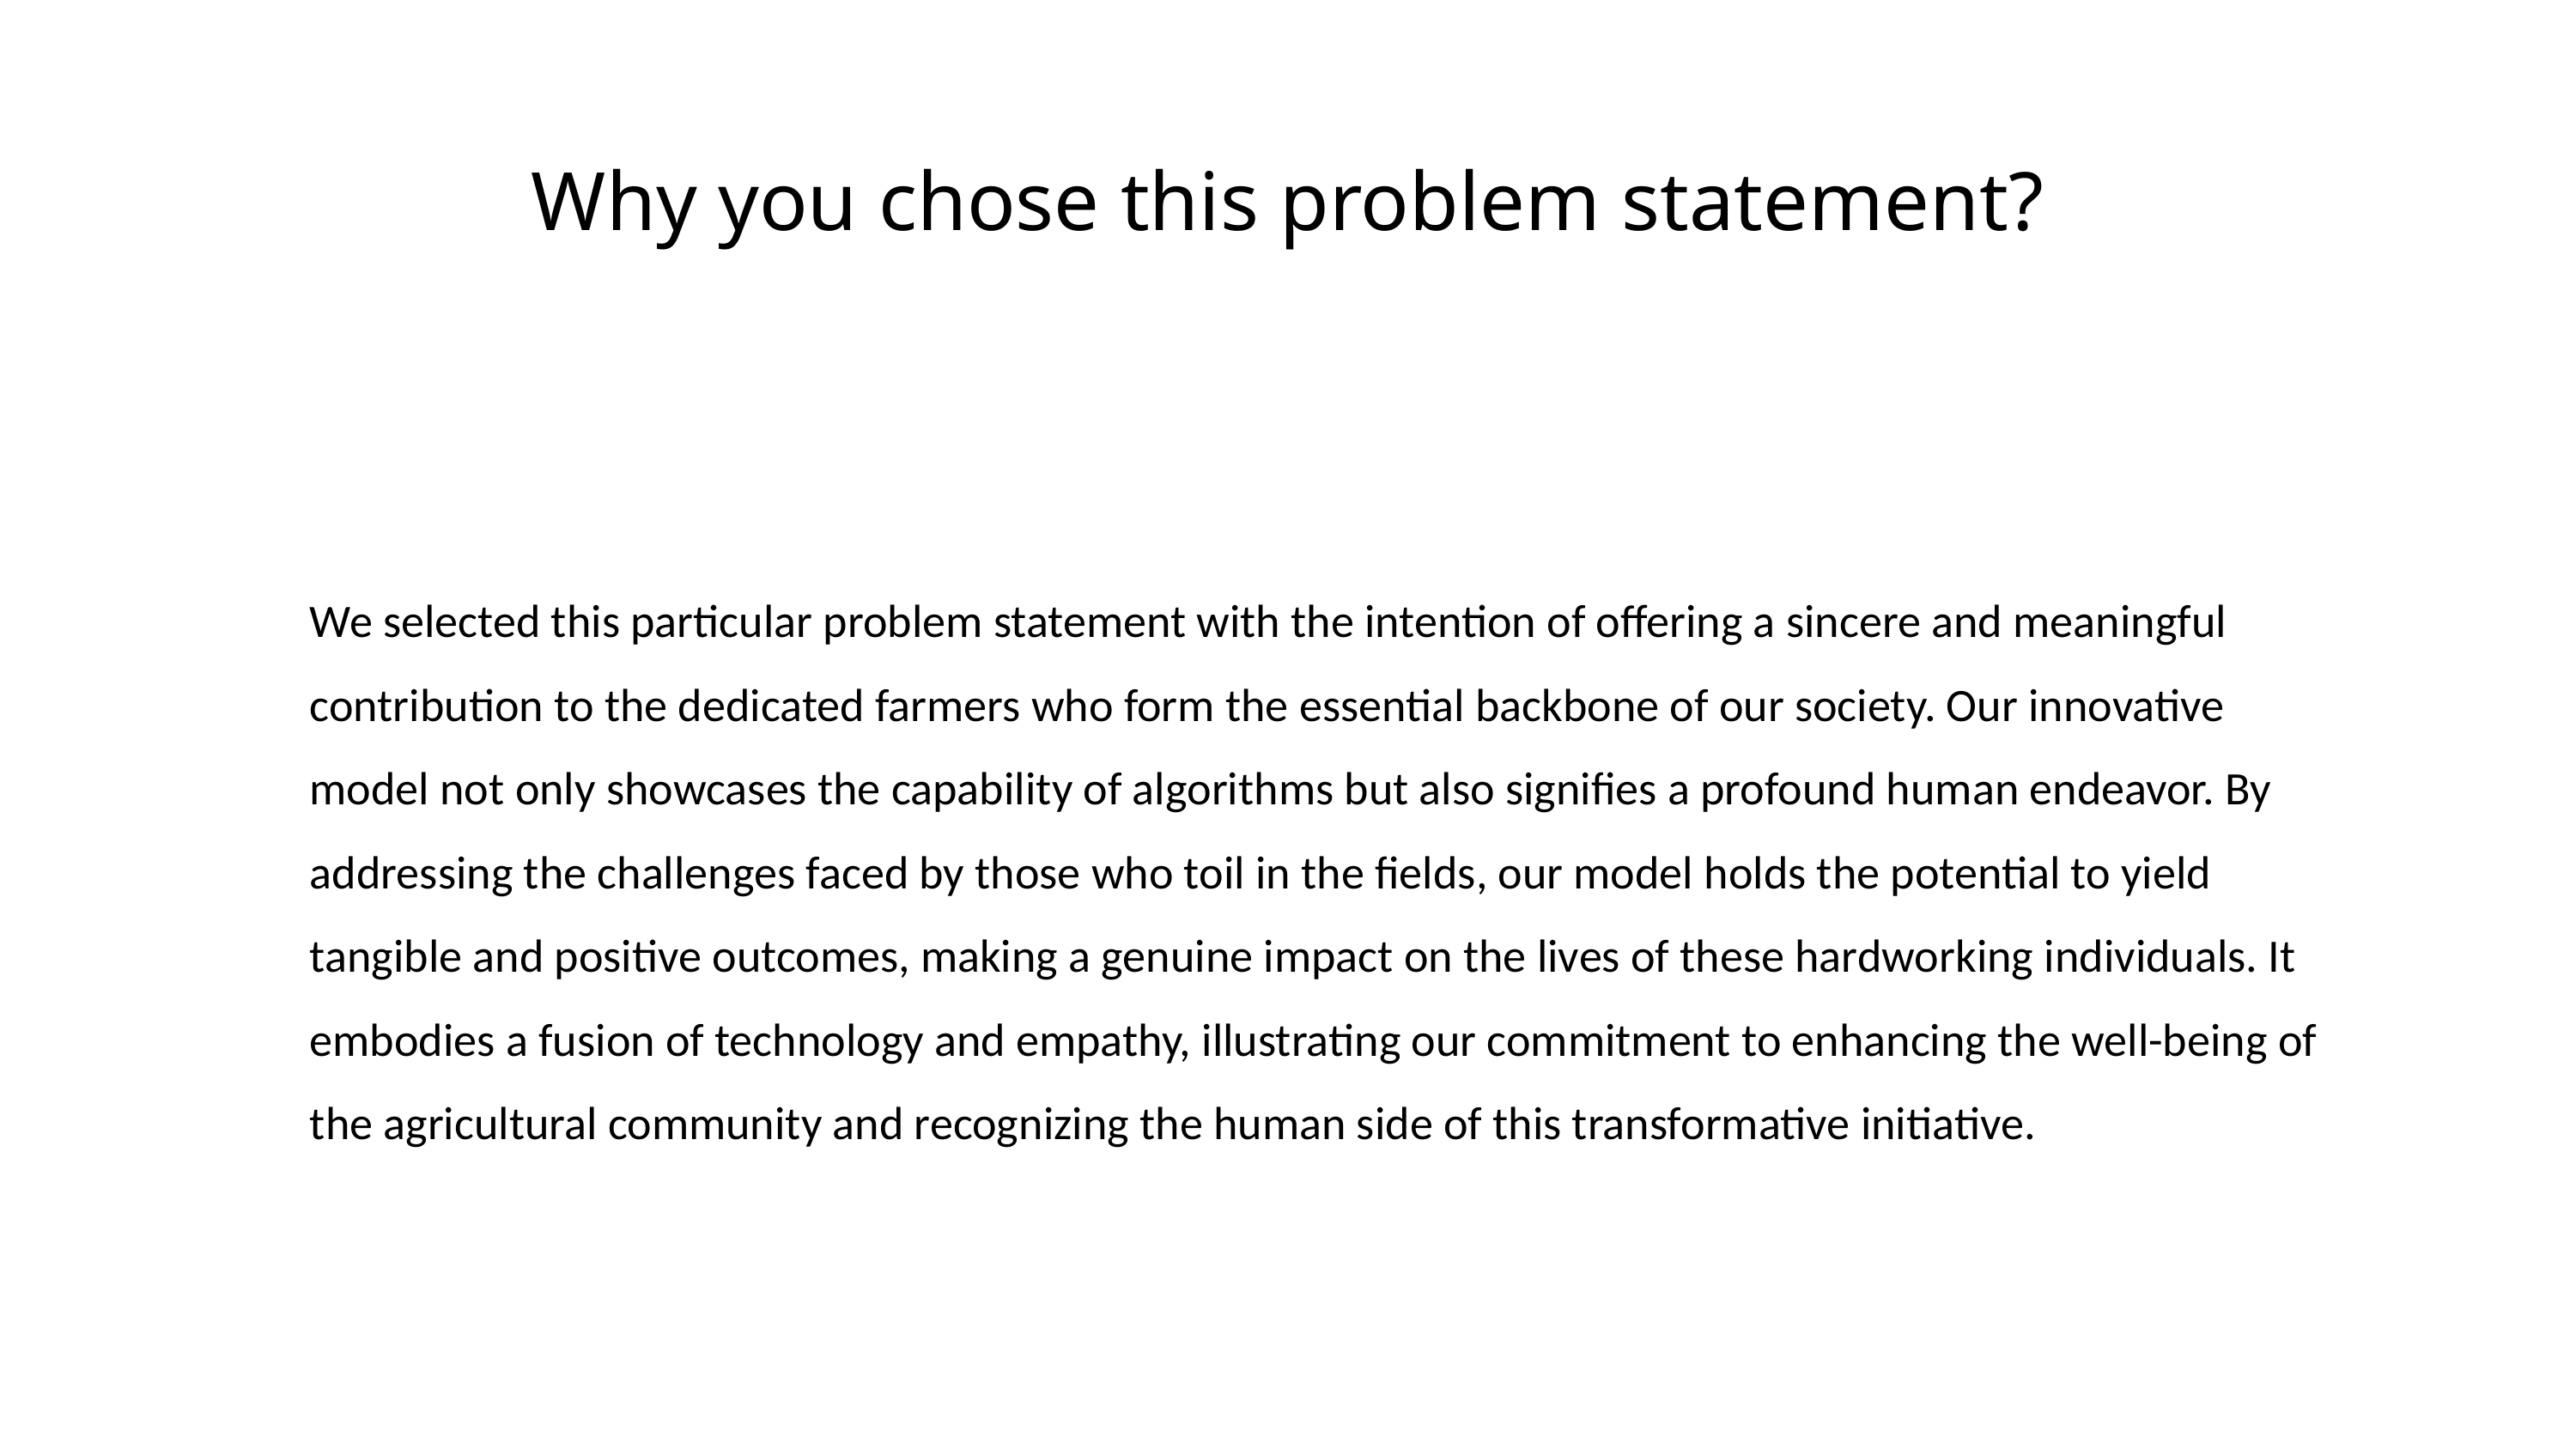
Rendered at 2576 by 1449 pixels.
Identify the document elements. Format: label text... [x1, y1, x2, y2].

text_box Why you chose this problem statement? [499, 134, 2077, 247]
text_box We selected this particular problem statement with the intention of offering a sincere and meaningful contribution to the dedicated farmers who form the essential backbone of our society. Our innovative model not only showcases the capability of algorithms but also signifies a profound human endeavor. By addressing the challenges faced by those who toil in the fields, our model holds the potential to yield tangible and positive outcomes, making a genuine impact on the lives of these hardworking individuals. It embodies a fusion of technology and empathy, illustrating our commitment to enhancing the well-being of the agricultural community and recognizing the human side of this transformative initiative. [245, 563, 2331, 1149]
